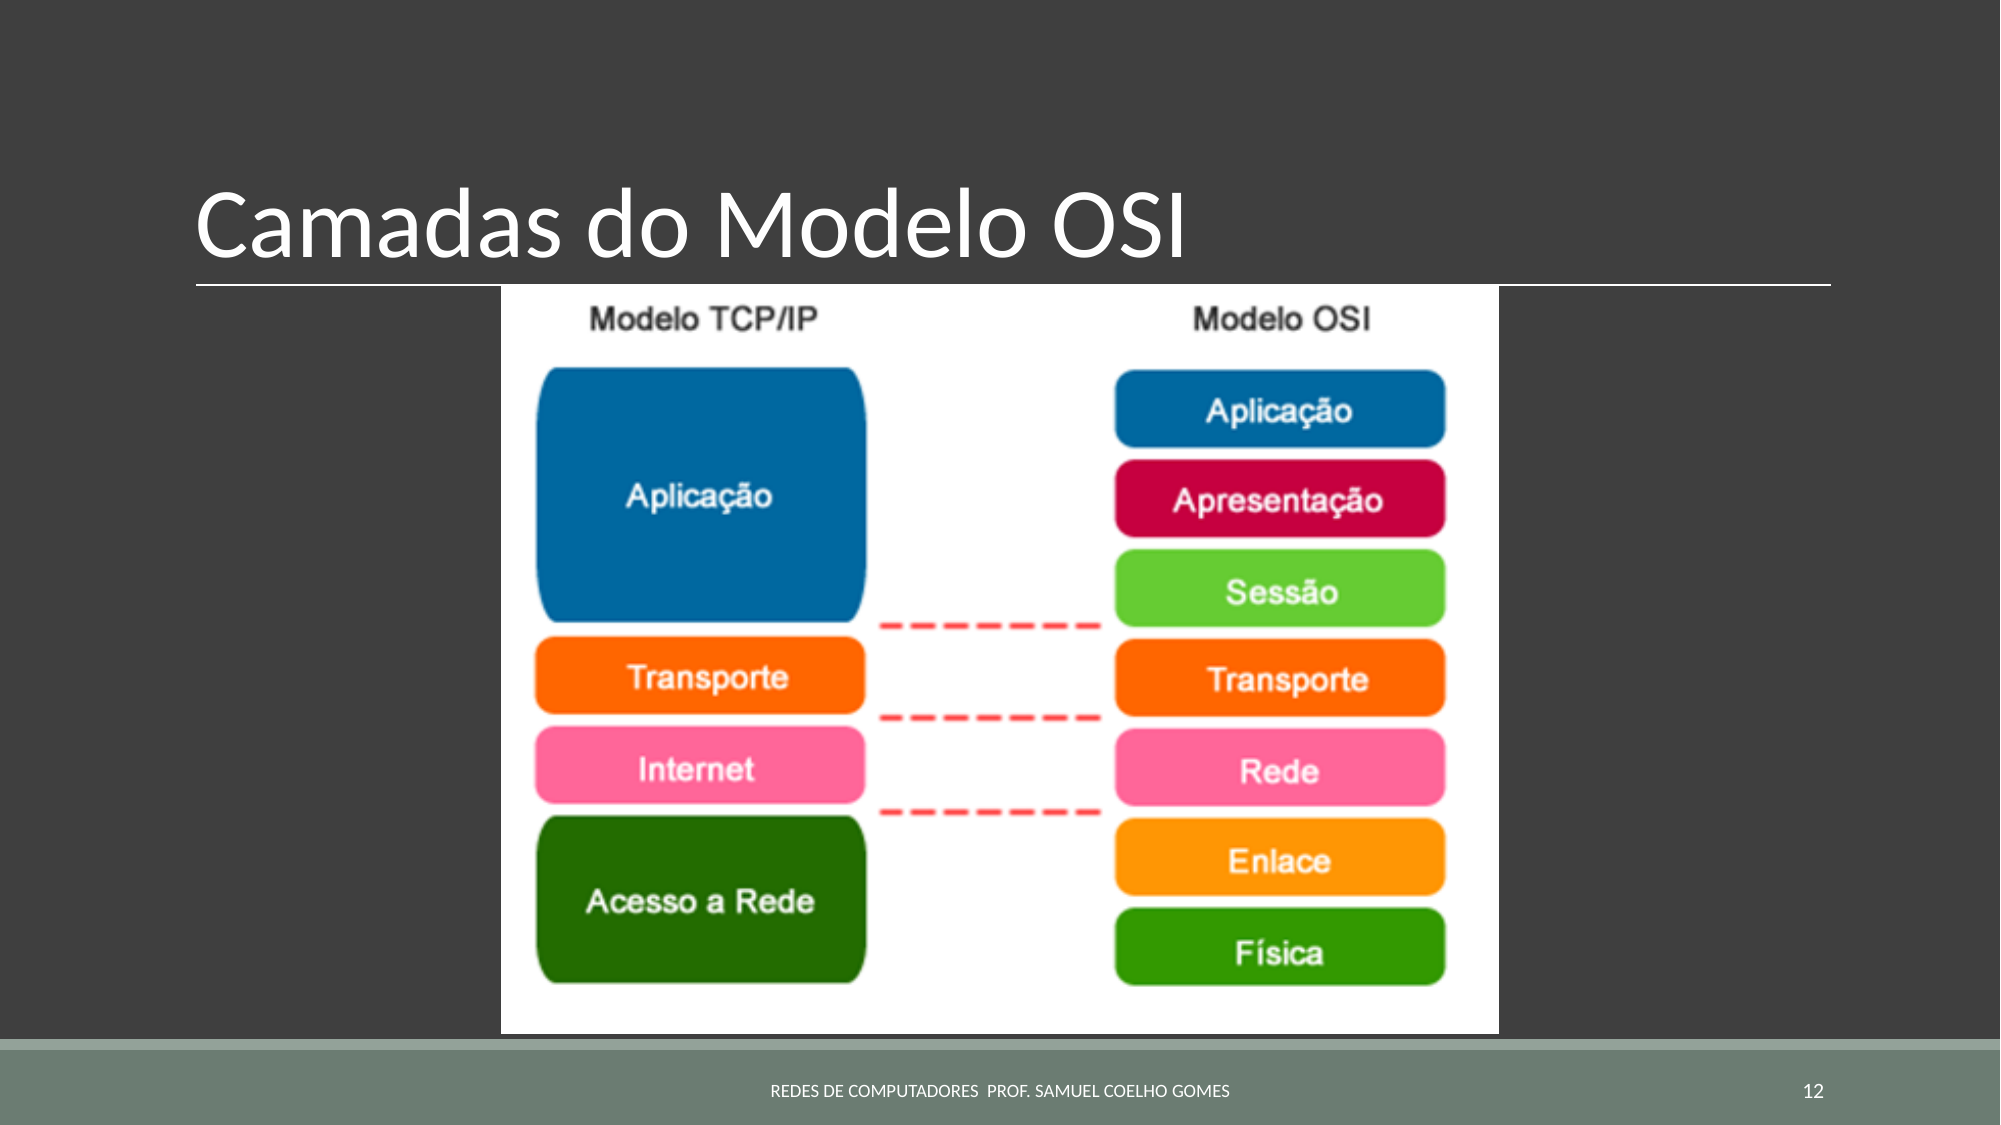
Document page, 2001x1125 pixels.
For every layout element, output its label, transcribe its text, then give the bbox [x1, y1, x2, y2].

slide_number ‹#› [1624, 1059, 1840, 1120]
title Camadas do Modelo OSI [180, 47, 1830, 285]
footer REDES DE COMPUTADORES PROF. SAMUEL COELHO GOMES [604, 1059, 1396, 1120]
picture [500, 286, 1500, 1034]
